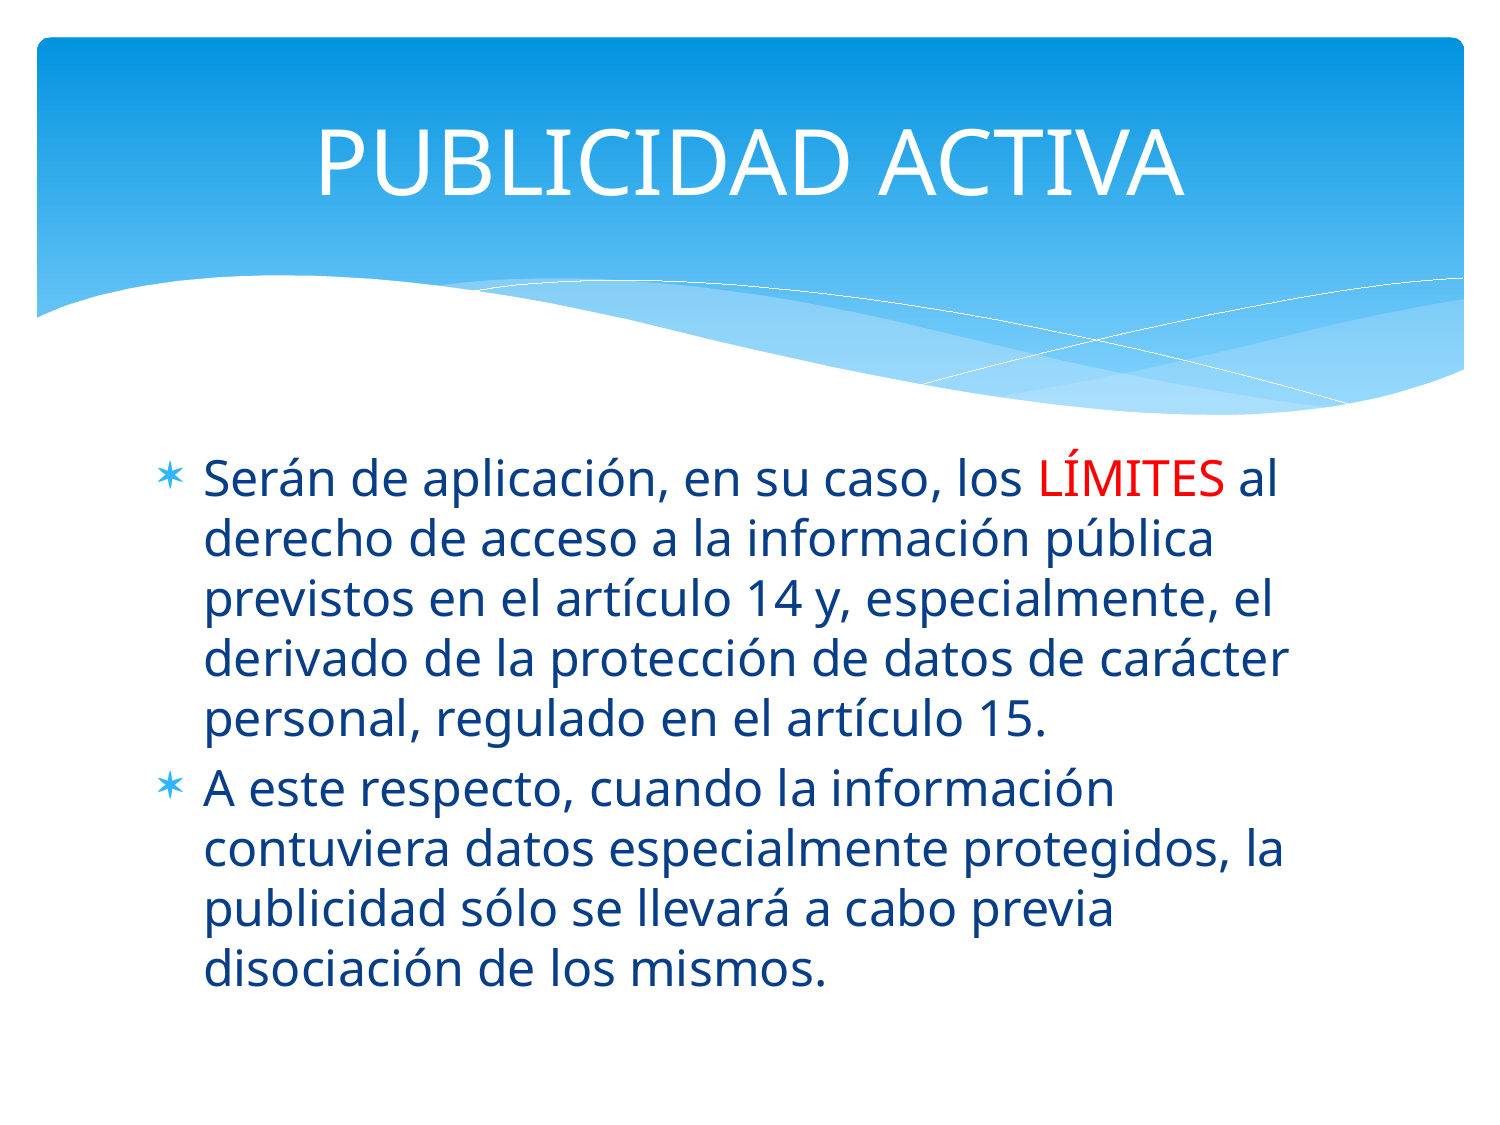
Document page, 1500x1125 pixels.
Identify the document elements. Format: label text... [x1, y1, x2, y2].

title PUBLICIDAD ACTIVA [75, 55, 1425, 261]
list Serán de aplicación, en su caso, los LÍMITES al derecho de acceso a la información pública previstos en el artículo 14 y, especialmente, el derivado de la protección de datos de carácter personal, regulado en el artículo 15. A este respecto, cuando la información contuviera datos especialmente protegidos, la publicidad sólo se llevará a cabo previa disociación de los mismos. [143, 438, 1359, 1005]
